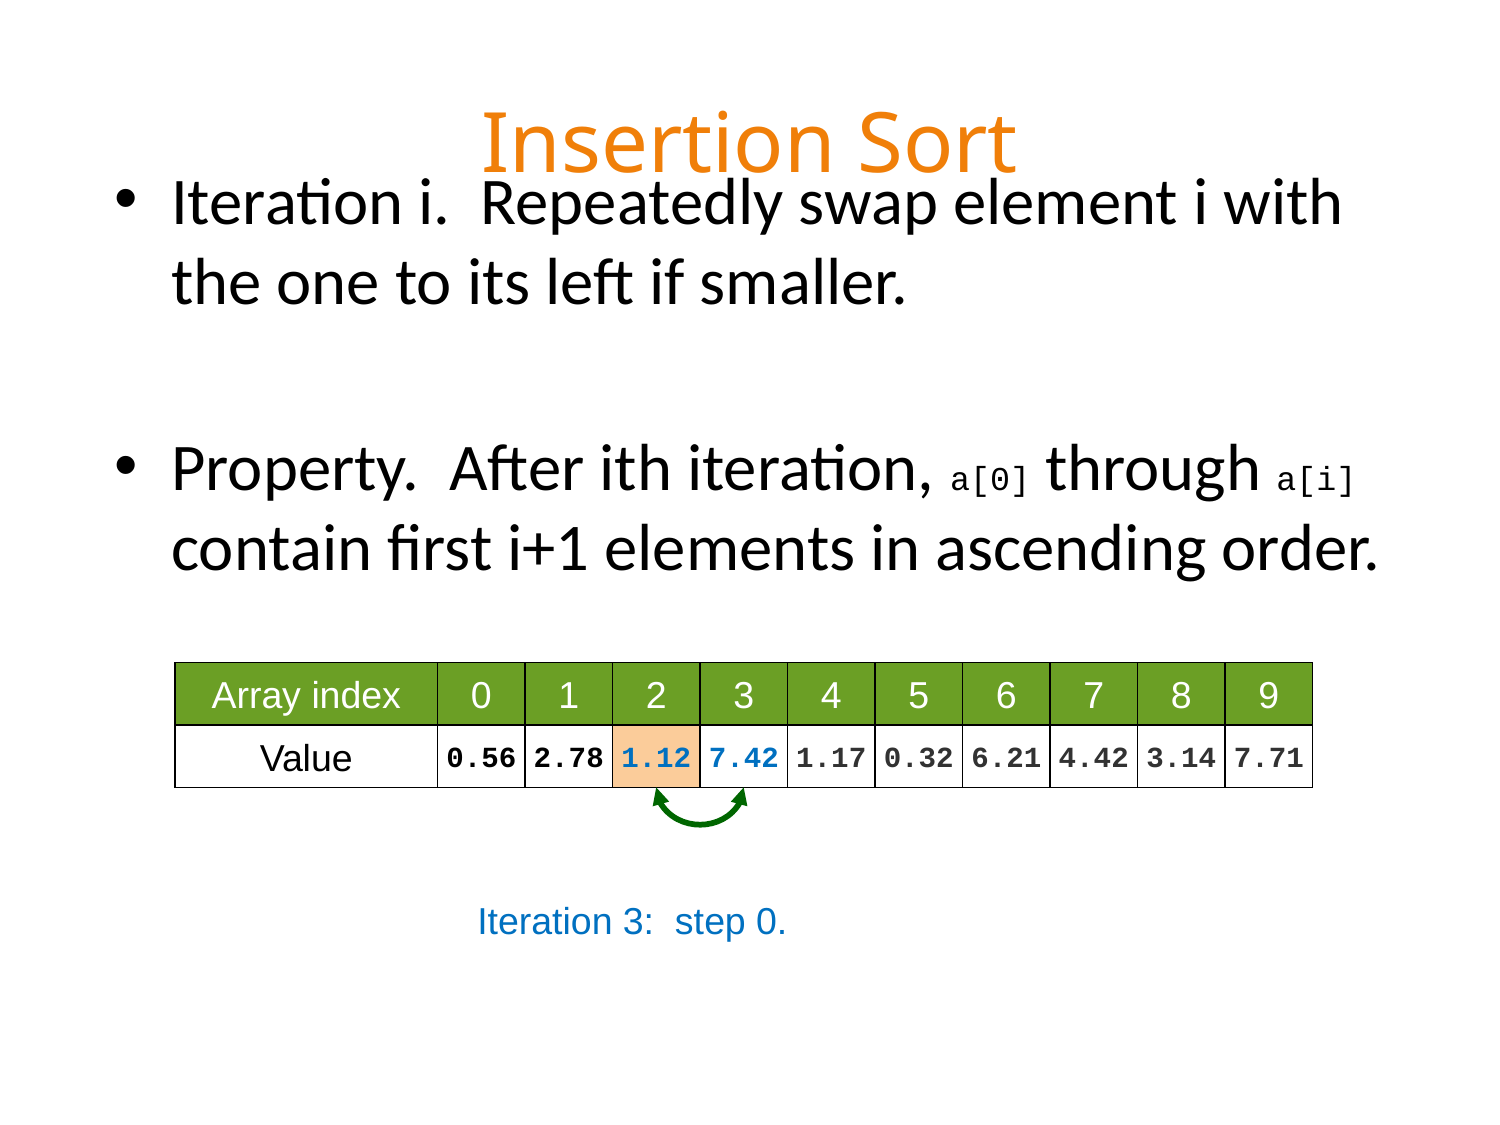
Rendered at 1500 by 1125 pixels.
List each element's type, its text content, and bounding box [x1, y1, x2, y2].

title Insertion Sort [74, 44, 1426, 233]
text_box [174, 662, 1313, 726]
list Iteration i. Repeatedly swap element i with the one to its left if smaller. Property. After ith iteration, a[0] through a[i] contain first i+1 elements in ascending order. [99, 149, 1426, 1038]
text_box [612, 733, 788, 788]
